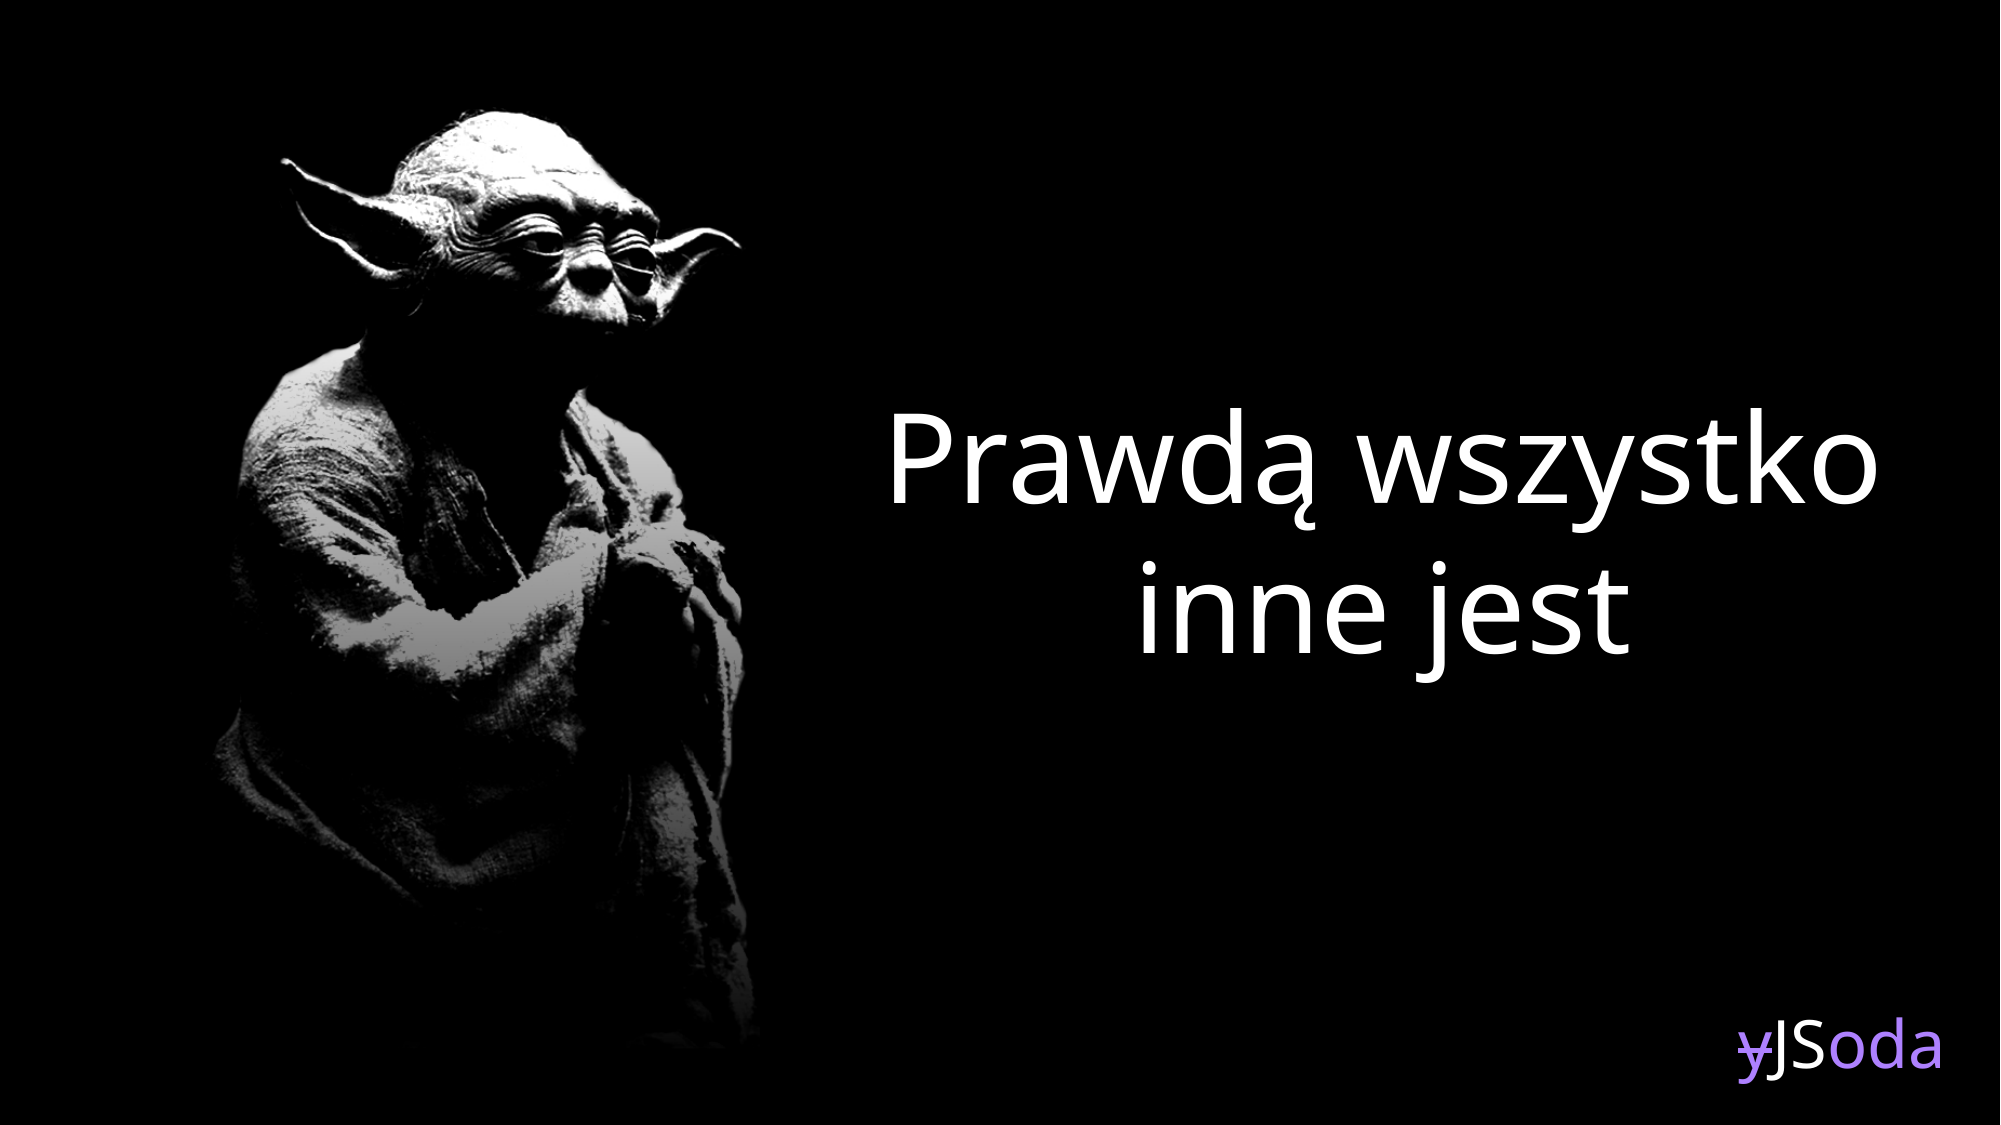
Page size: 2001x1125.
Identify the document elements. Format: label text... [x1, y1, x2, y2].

text_box yJSoda [1816, 994, 1974, 1090]
picture [0, 0, 1816, 1125]
text_box Prawdą wszystko inne jest [1816, 147, 1914, 955]
